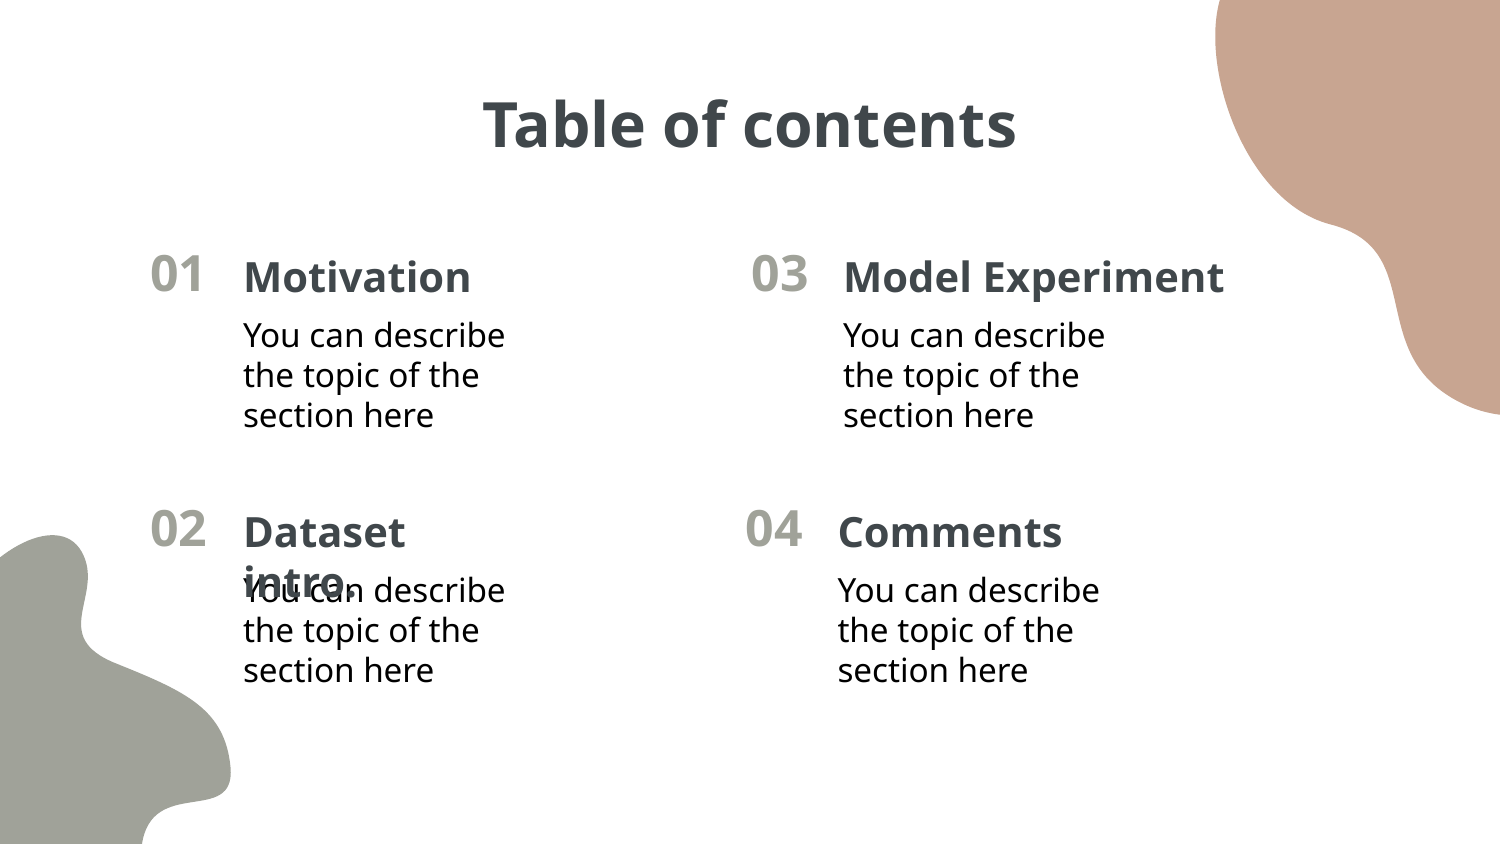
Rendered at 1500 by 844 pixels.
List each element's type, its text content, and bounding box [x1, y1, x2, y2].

subtitle Model Experiment [830, 235, 1341, 310]
subtitle Motivation [228, 235, 544, 299]
title 02 [129, 490, 228, 559]
subtitle You can describe the topic of the section here [228, 299, 544, 469]
subtitle You can describe the topic of the section here [822, 566, 1138, 724]
subtitle You can describe the topic of the section here [828, 299, 1144, 469]
title 04 [725, 490, 824, 559]
title Table of contents [116, 85, 1383, 175]
subtitle Comments [822, 490, 1138, 566]
subtitle Dataset intro. [228, 490, 544, 566]
subtitle You can describe the topic of the section here [228, 566, 544, 724]
title 03 [731, 235, 830, 303]
title 01 [129, 235, 228, 303]
